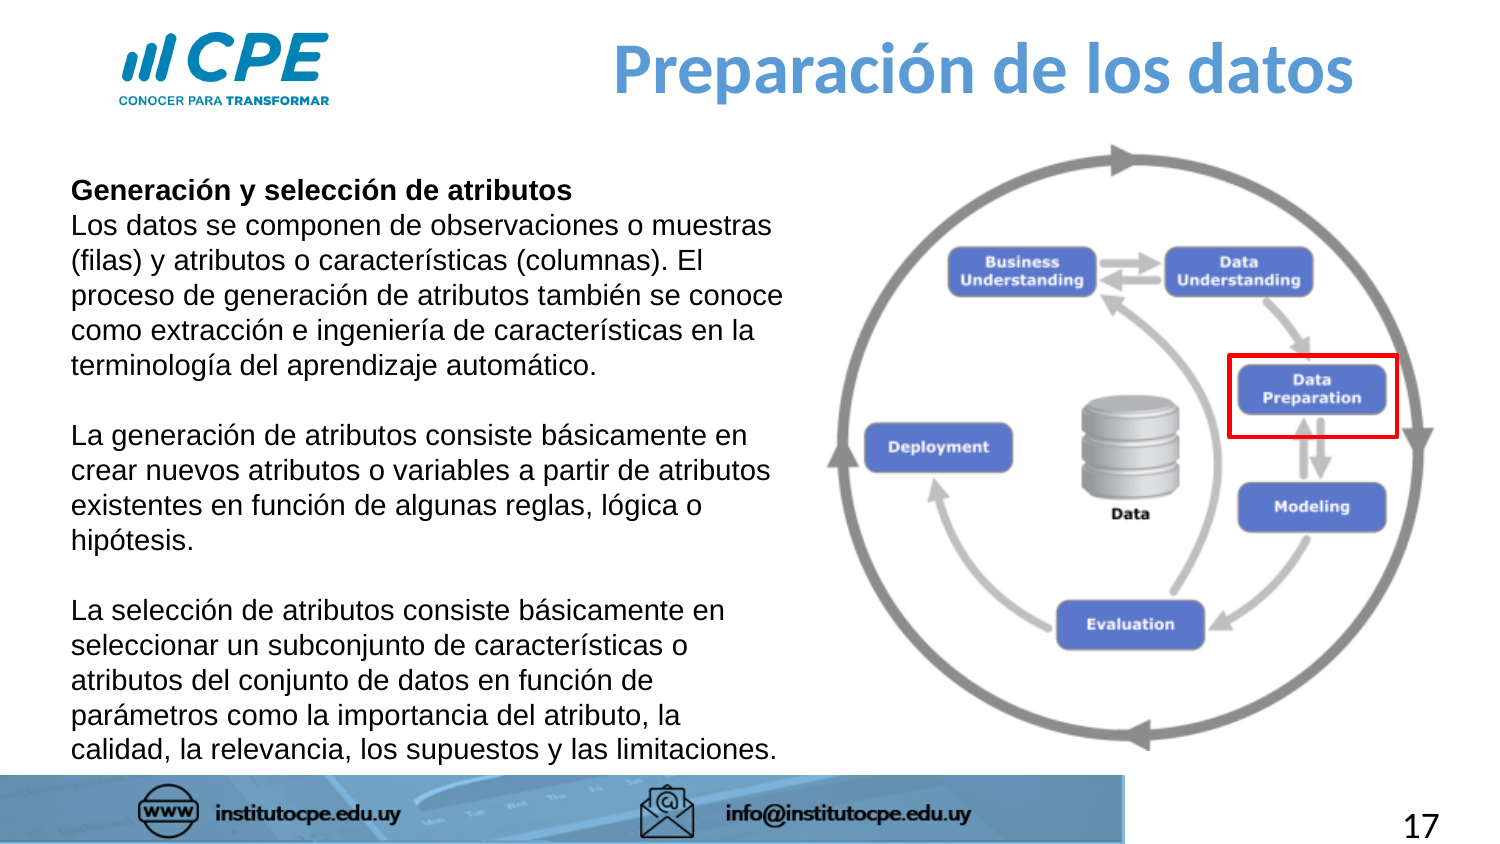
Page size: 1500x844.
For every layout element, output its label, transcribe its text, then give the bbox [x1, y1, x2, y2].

picture [802, 135, 1465, 752]
text_box ‹#› [1386, 793, 1500, 826]
picture [0, 775, 1126, 844]
text_box Generación y selección de atributos Los datos se componen de observaciones o muestras (filas) y atributos o características (columnas). El proceso de generación de atributos también se conoce como extracción e ingeniería de características en la terminología del aprendizaje automático. La generación de atributos consiste básicamente en crear nuevos atributos o variables a partir de atributos existentes en función de algunas reglas, lógica o hipótesis. La selección de atributos consiste básicamente en seleccionar un subconjunto de características o atributos del conjunto de datos en función de parámetros como la importancia del atributo, la calidad, la relevancia, los supuestos y las limitaciones. [55, 156, 803, 774]
picture [112, 0, 333, 139]
text_box Preparación de los datos [532, 29, 1437, 112]
